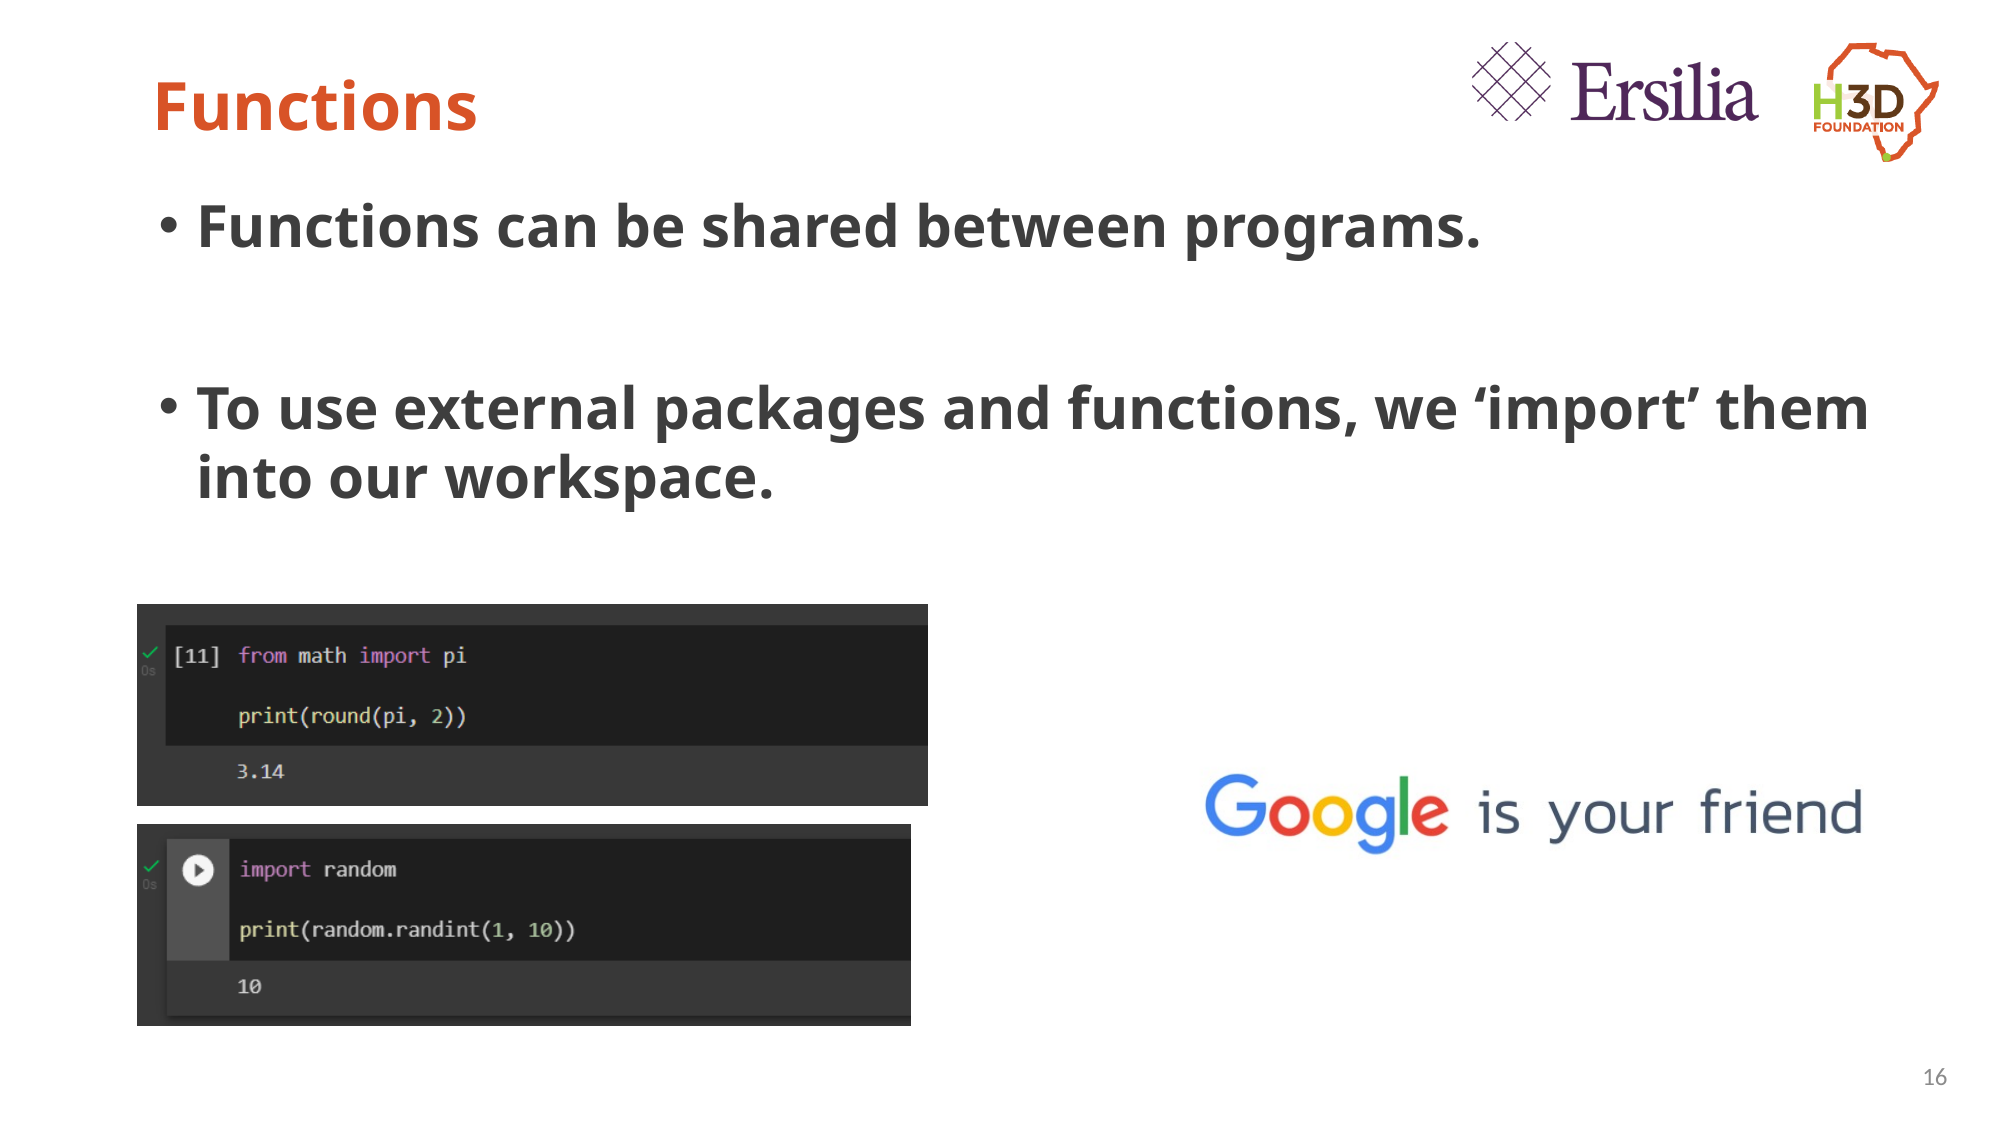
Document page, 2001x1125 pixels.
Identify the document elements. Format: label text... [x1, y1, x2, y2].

slide_number 16 [1890, 1045, 1963, 1106]
picture [1472, 42, 1759, 121]
picture [137, 824, 911, 1026]
list Functions can be shared between programs. To use external packages and functions, we ‘import’ them into our workspace. [143, 181, 1931, 605]
title Functions [137, 59, 1258, 159]
picture [136, 604, 928, 806]
picture [1168, 750, 1902, 860]
